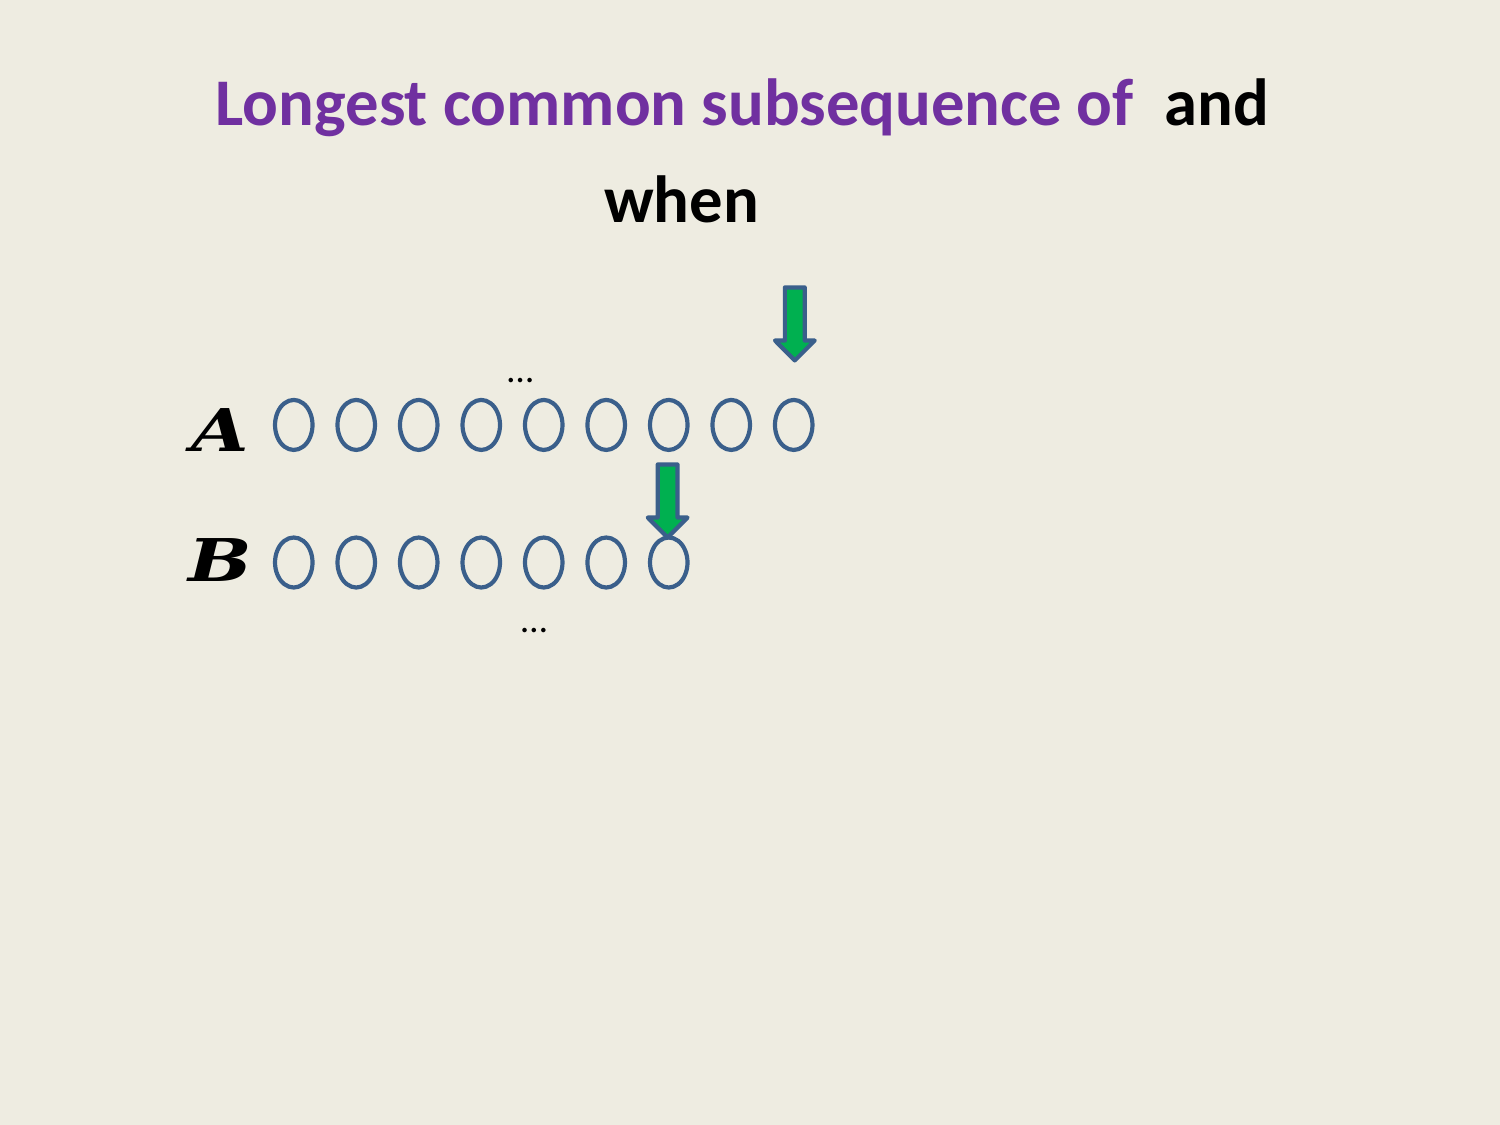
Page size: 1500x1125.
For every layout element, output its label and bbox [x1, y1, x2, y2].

list [75, 262, 1425, 1005]
text_box [274, 537, 688, 588]
text_box [645, 462, 690, 535]
text_box [773, 285, 817, 363]
text_box [274, 399, 813, 451]
